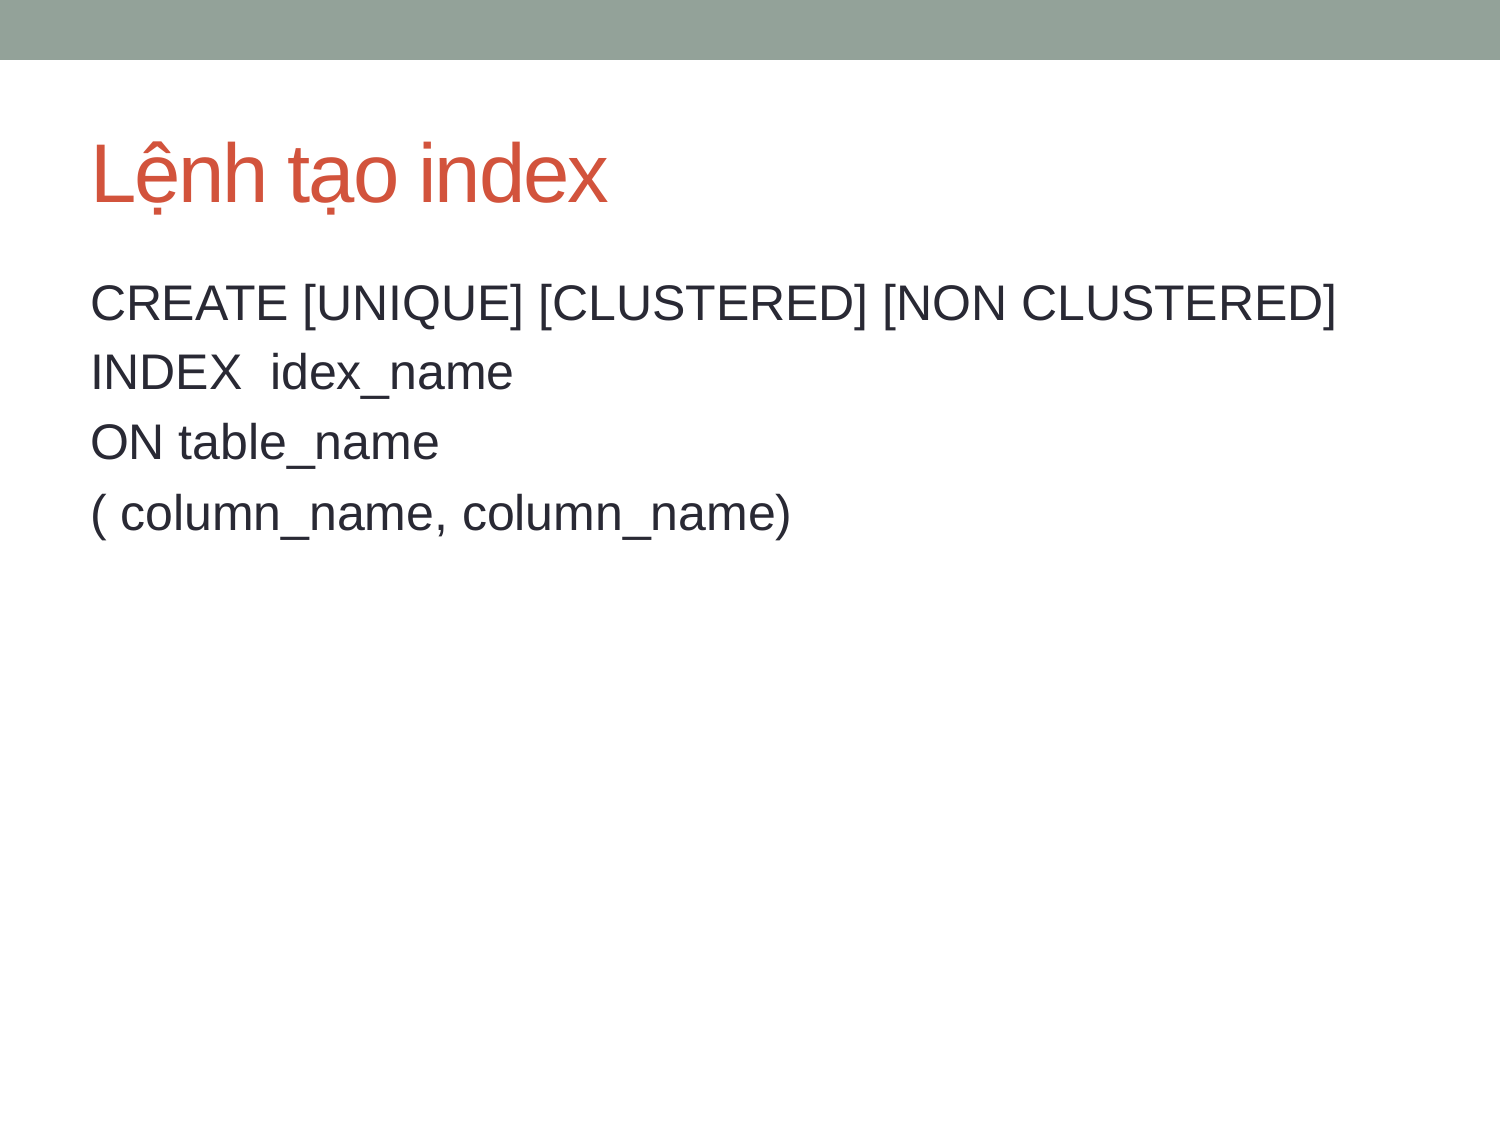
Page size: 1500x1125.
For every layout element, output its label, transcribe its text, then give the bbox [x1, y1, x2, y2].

list CREATE [UNIQUE] [CLUSTERED] [NON CLUSTERED] INDEX idex_name ON table_name ( column_name, column_name) [75, 262, 1425, 1063]
title Lệnh tạo index [75, 87, 1425, 250]
